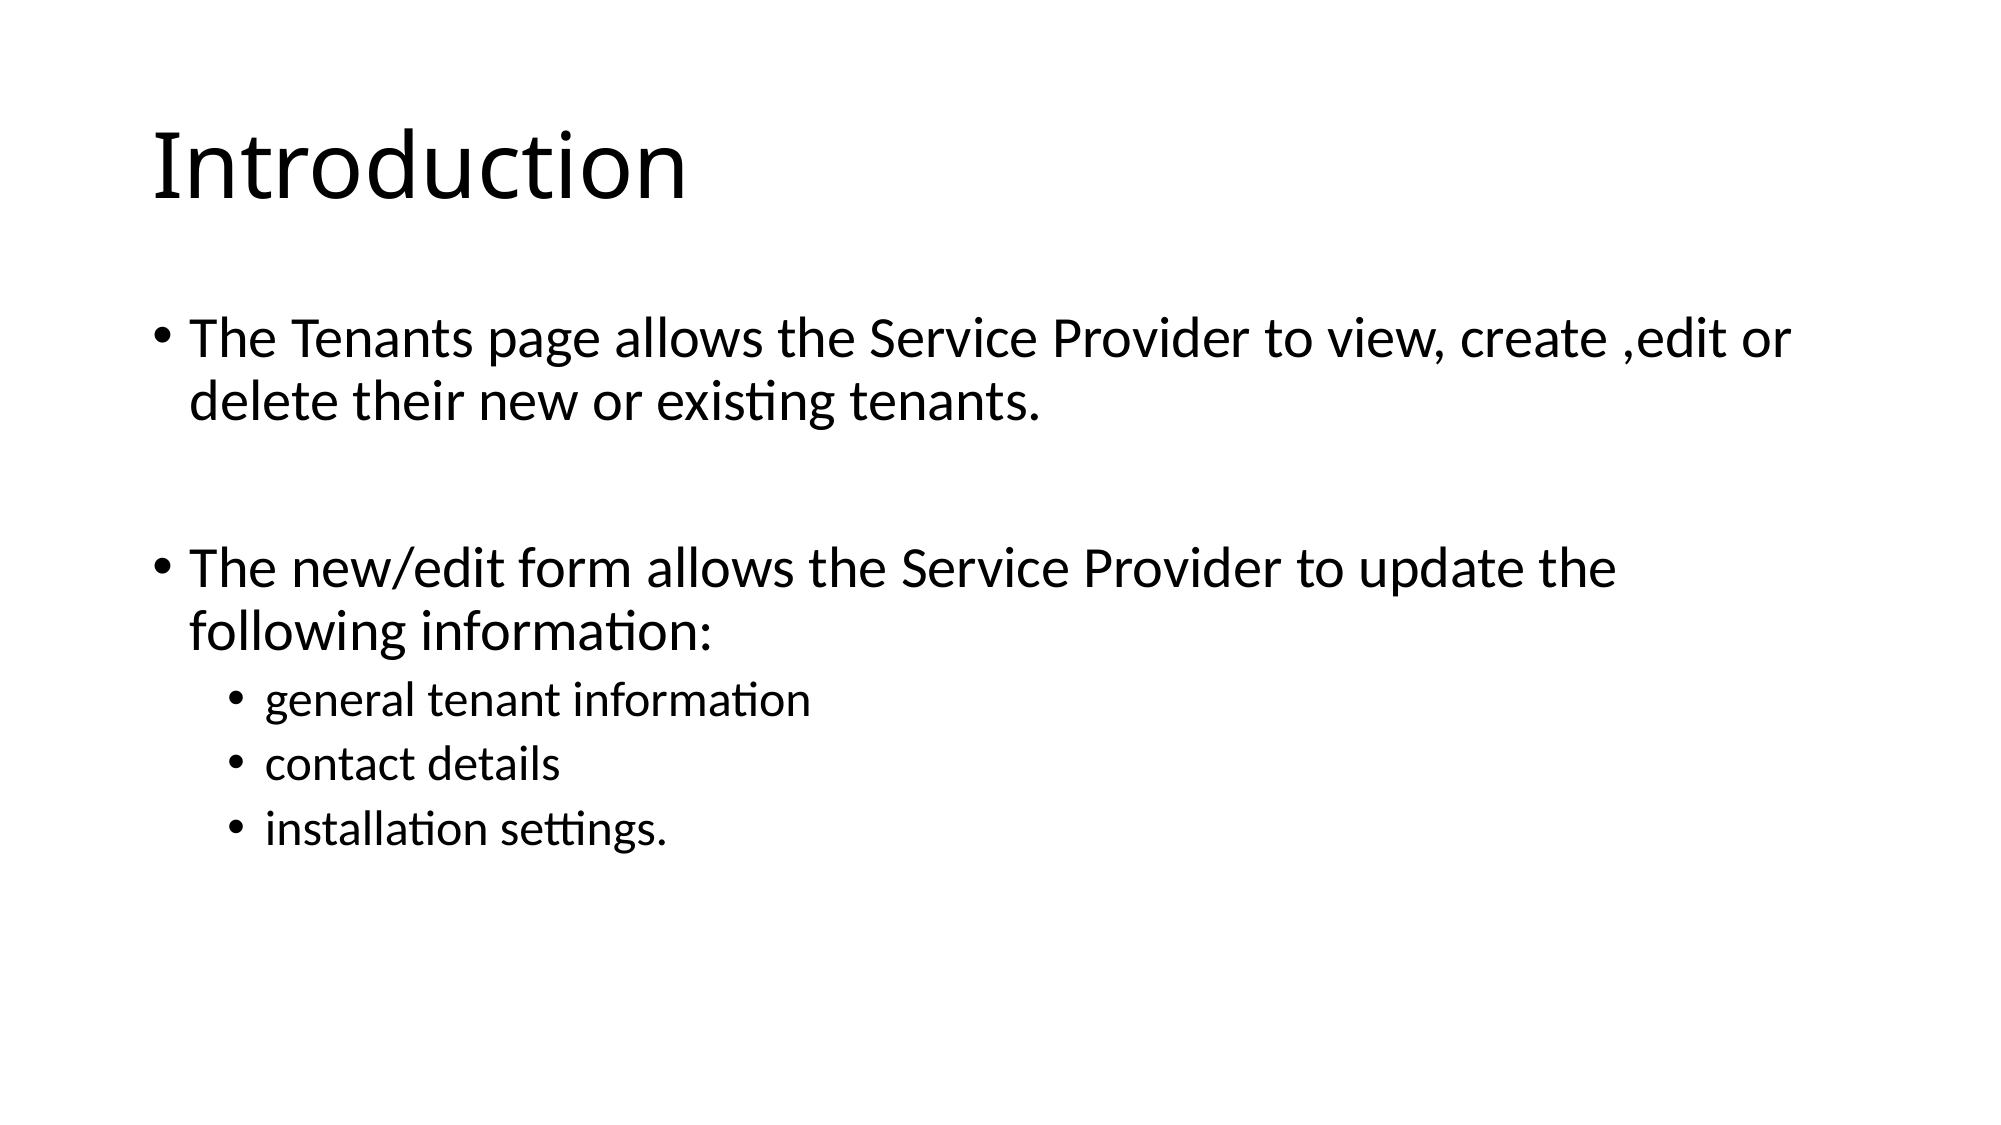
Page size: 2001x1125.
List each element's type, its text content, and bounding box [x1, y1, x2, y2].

list The Tenants page allows the Service Provider to view, create ,edit or delete their new or existing tenants. The new/edit form allows the Service Provider to update the following information: general tenant information contact details installation settings. [137, 299, 1863, 1014]
title Introduction [137, 59, 1863, 278]
